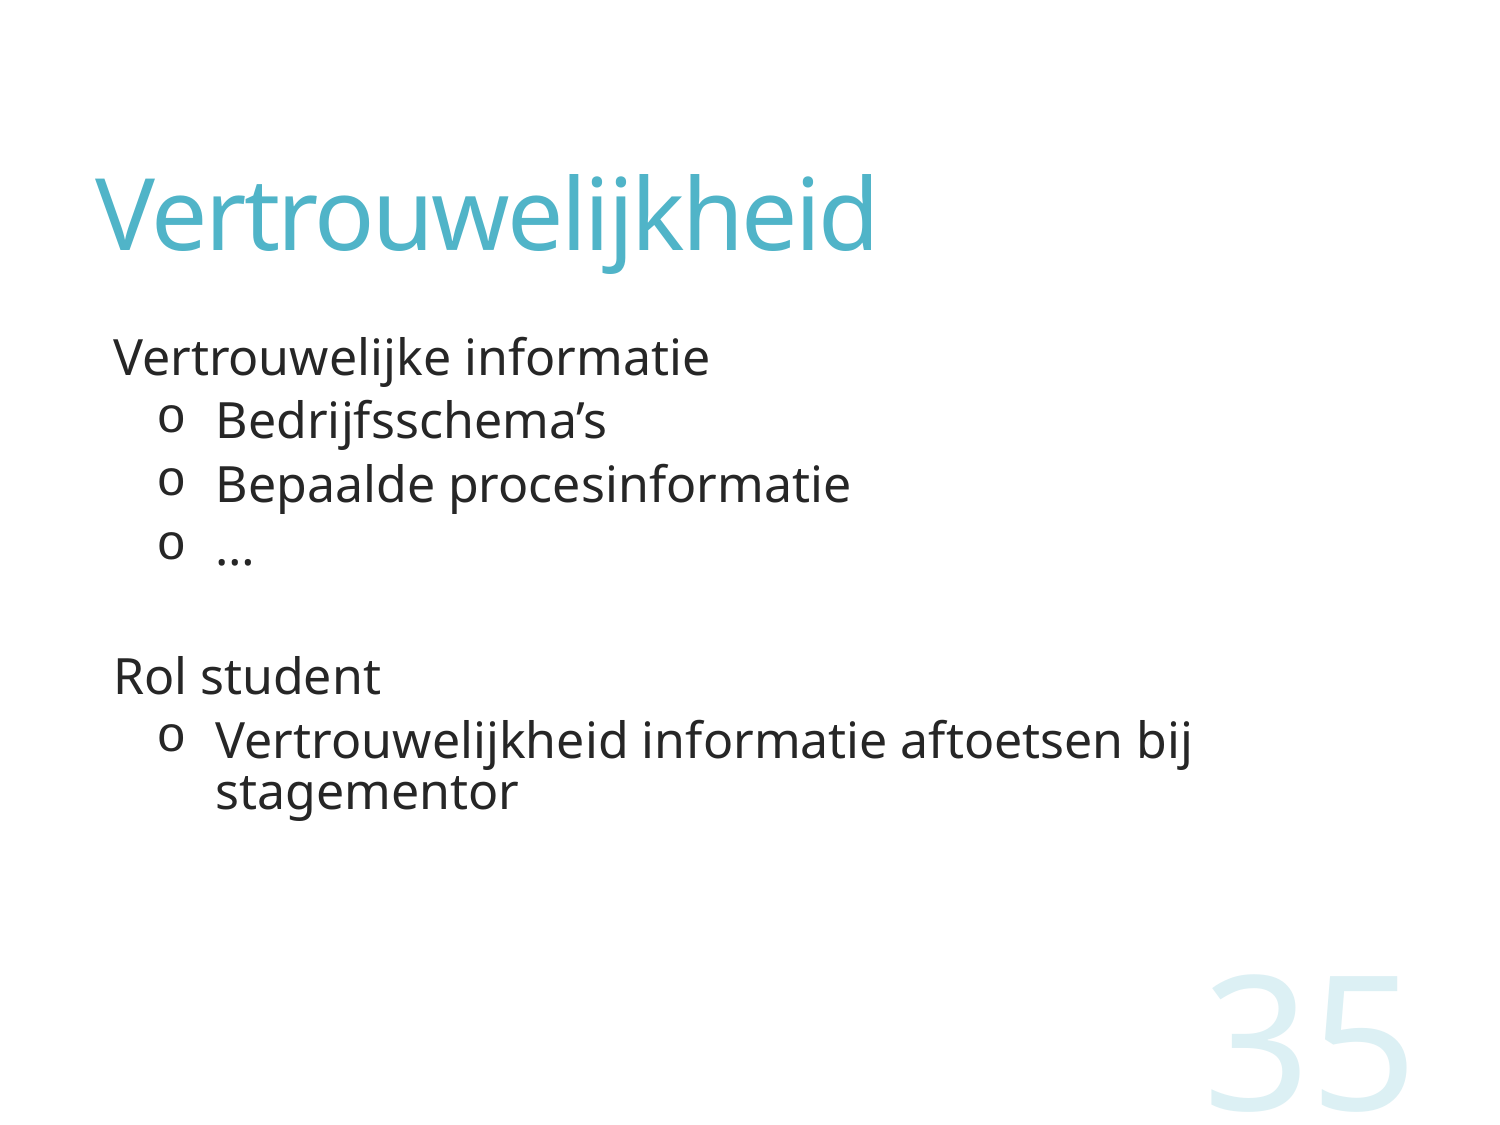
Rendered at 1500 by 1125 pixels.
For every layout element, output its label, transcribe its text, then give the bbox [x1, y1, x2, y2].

list Vertrouwelijke informatie Bedrijfsschema’s Bepaalde procesinformatie … Rol student Vertrouwelijkheid informatie aftoetsen bij stagementor [83, 326, 1407, 1106]
slide_number 35 [1073, 956, 1433, 1125]
title Vertrouwelijkheid [80, 81, 1407, 354]
